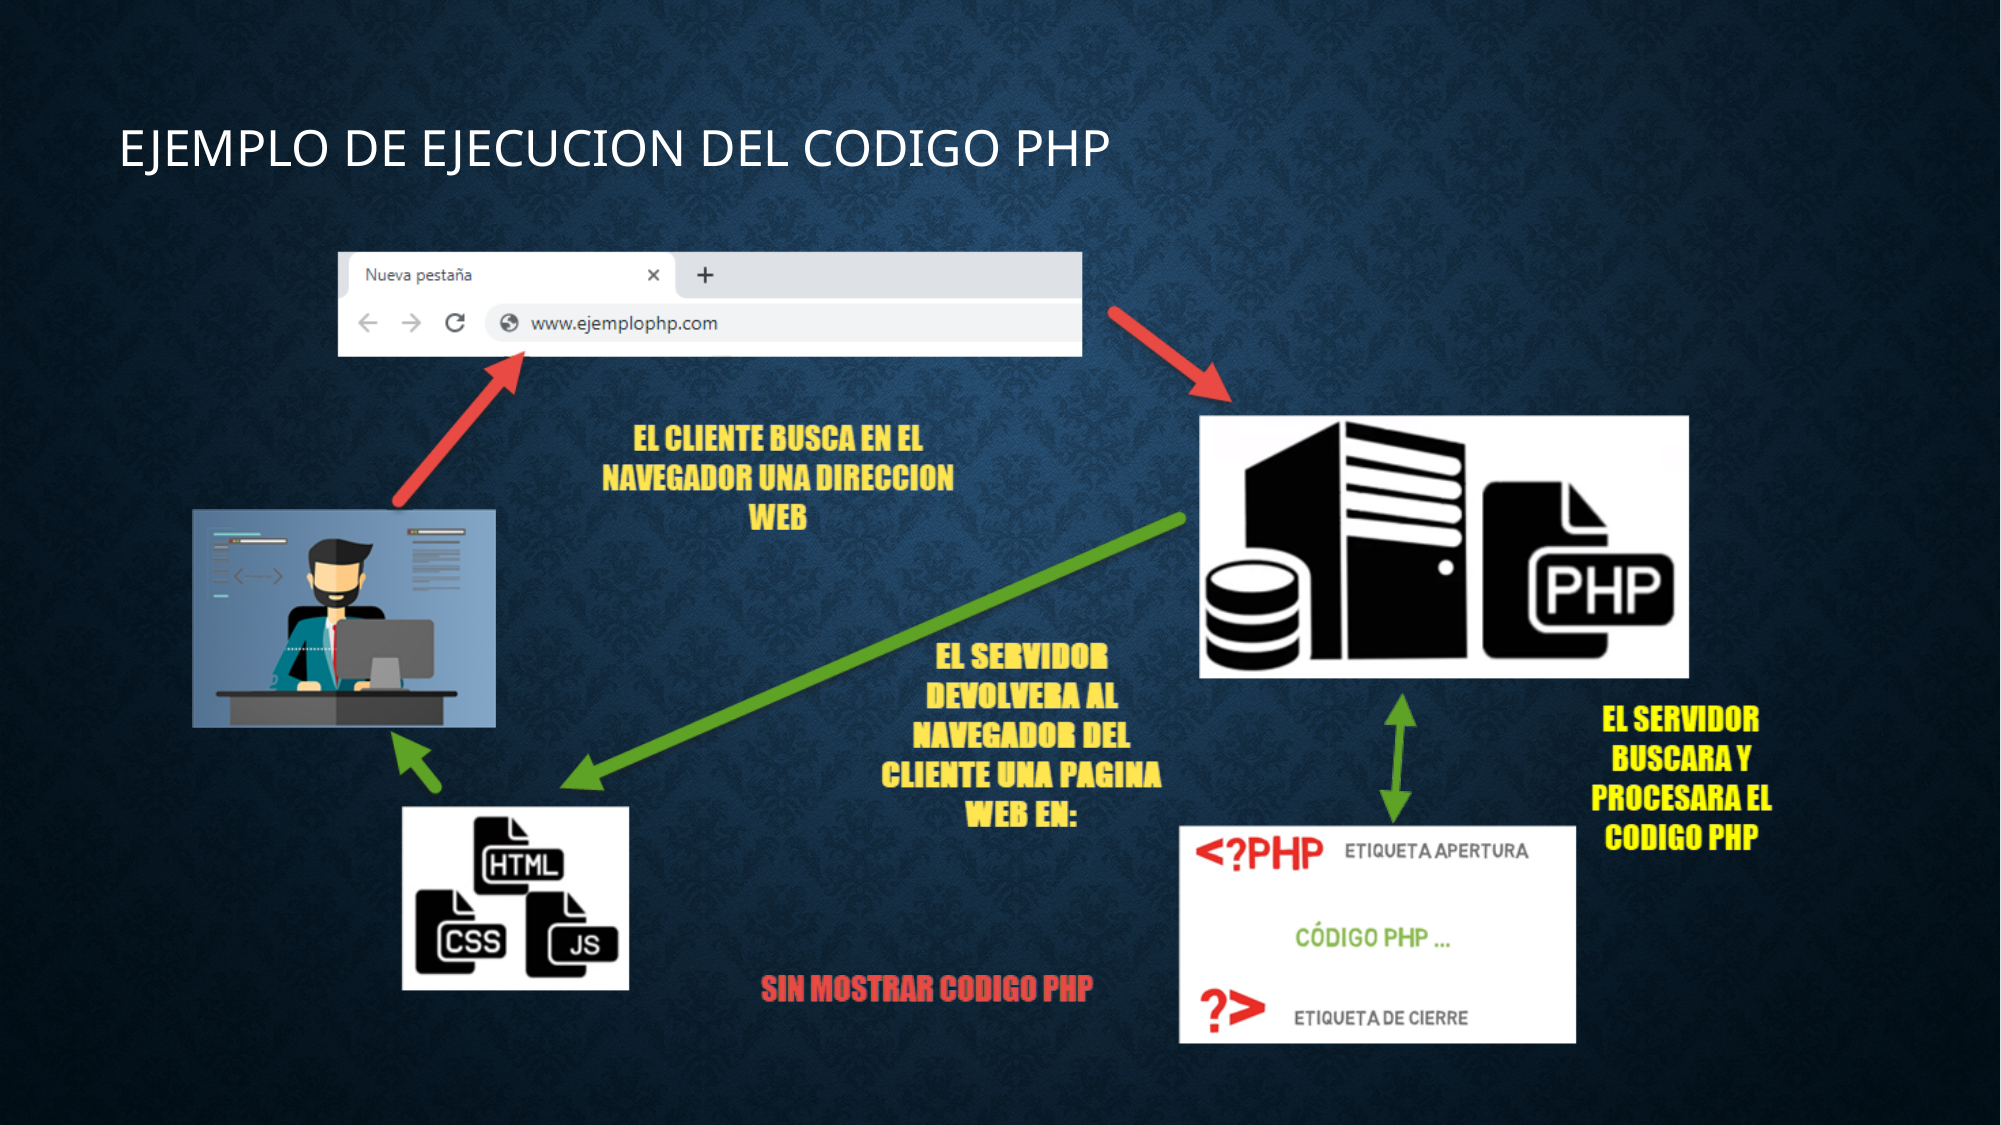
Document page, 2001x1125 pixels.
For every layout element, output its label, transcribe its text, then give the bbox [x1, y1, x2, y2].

picture [148, 218, 1795, 1075]
subtitle EJEMPLO DE EJECUCION DEL CODIGO PHP [104, 96, 1468, 219]
